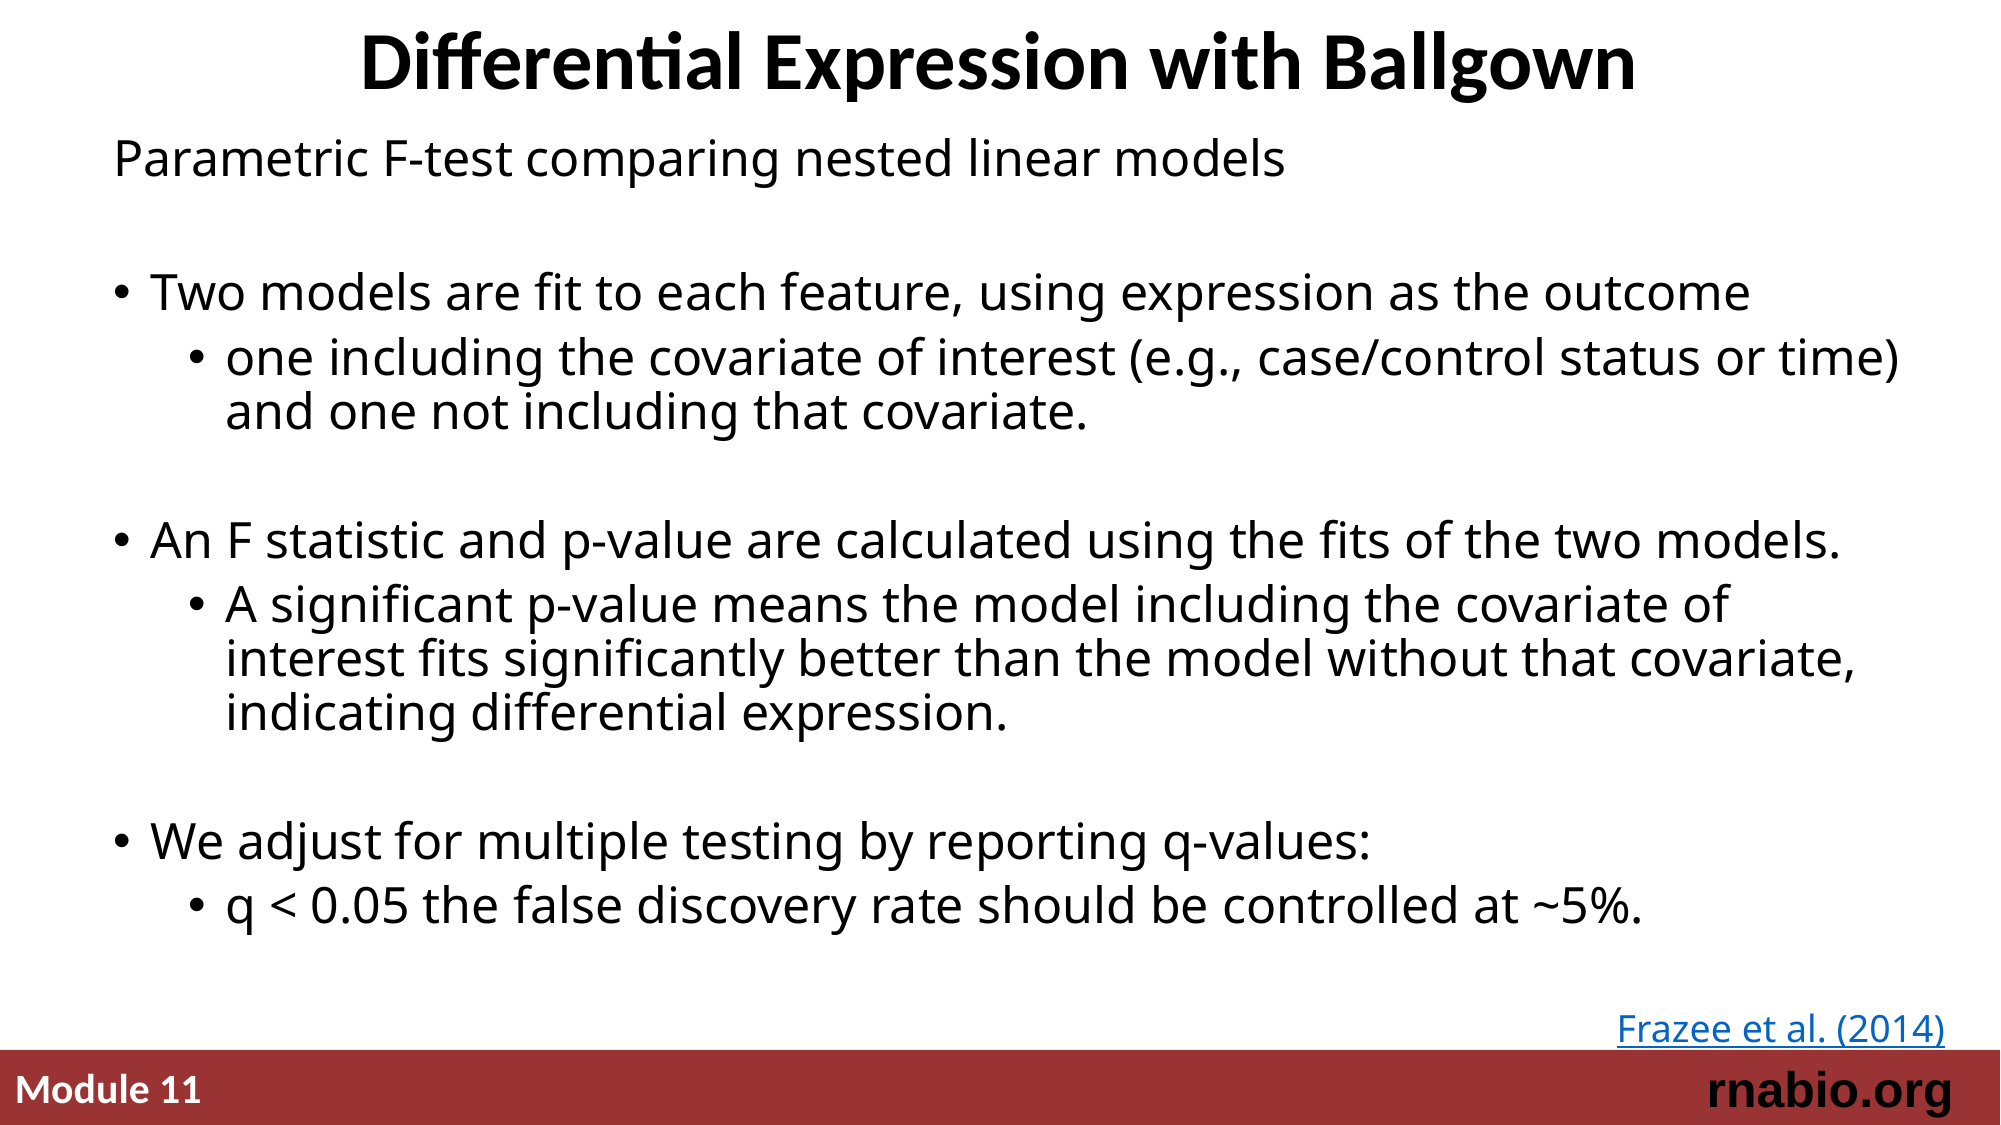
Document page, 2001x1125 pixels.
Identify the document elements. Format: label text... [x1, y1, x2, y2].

text_box Frazee et al. (2014) [1601, 997, 2000, 1064]
title Differential Expression with Ballgown [275, 0, 1725, 125]
list Parametric F-test comparing nested linear models Two models are fit to each feature, using expression as the outcome one including the covariate of interest (e.g., case/control status or time) and one not including that covariate. An F statistic and p-value are calculated using the fits of the two models. A significant p-value means the model including the covariate of interest fits significantly better than the model without that covariate, indicating differential expression. We adjust for multiple testing by reporting q-values: q < 0.05 the false discovery rate should be controlled at ~5%. [98, 125, 1929, 1011]
